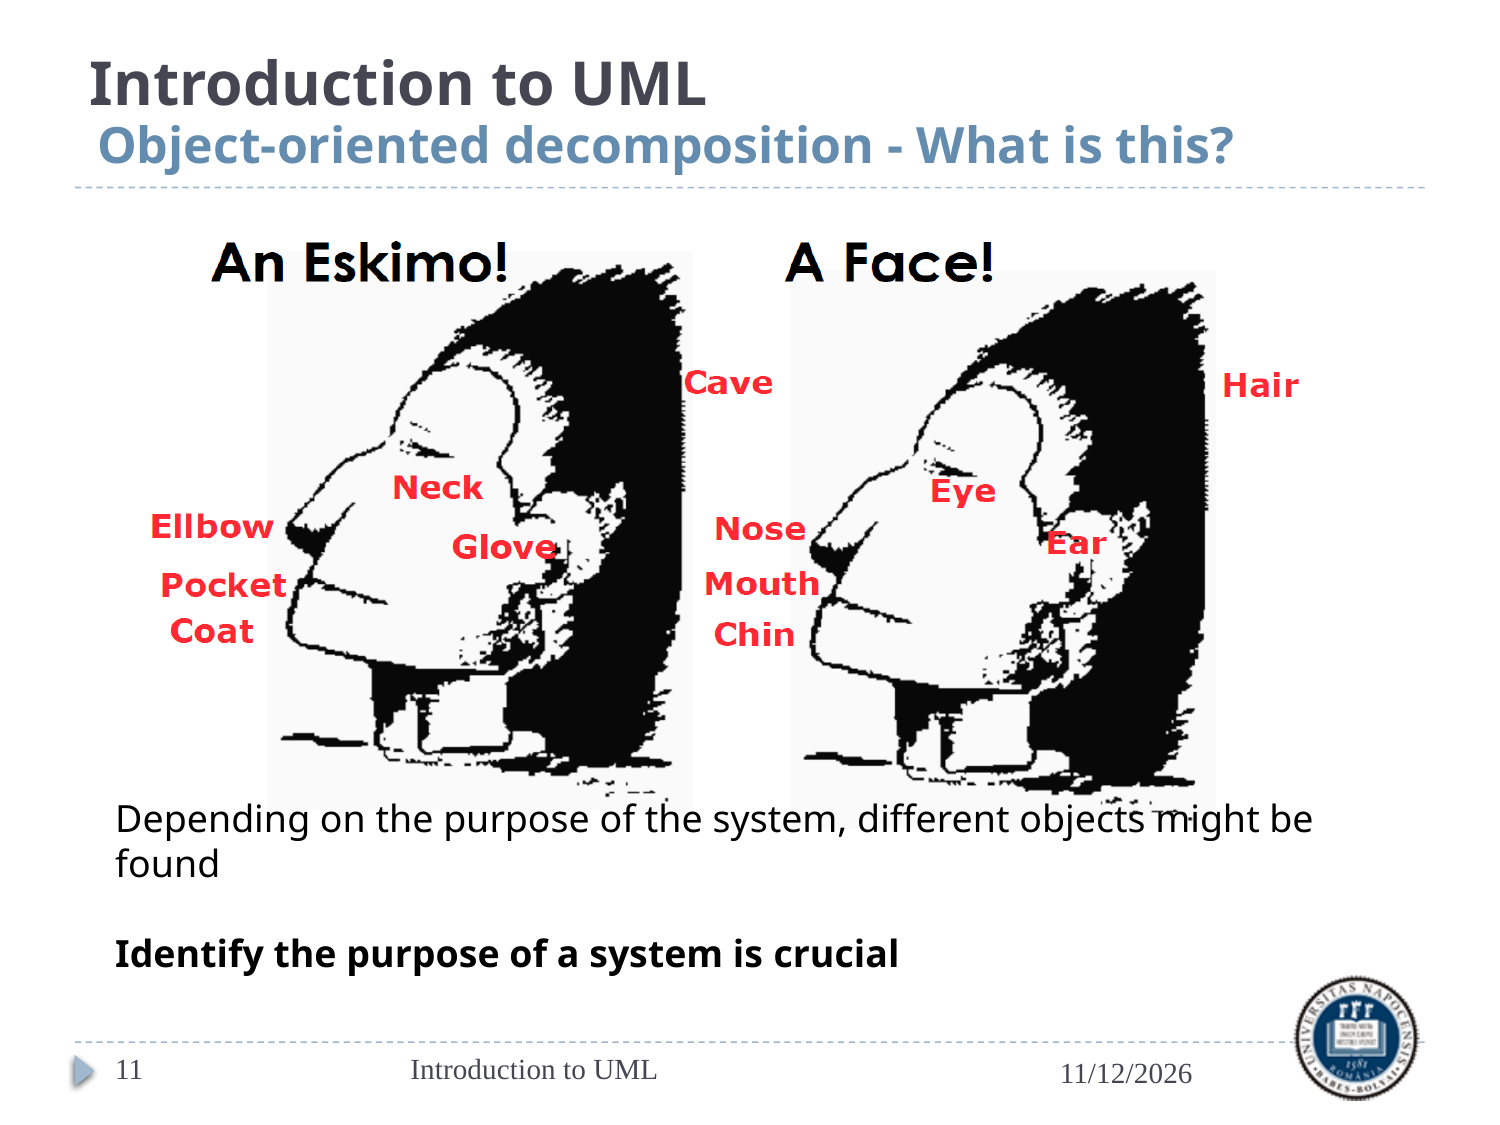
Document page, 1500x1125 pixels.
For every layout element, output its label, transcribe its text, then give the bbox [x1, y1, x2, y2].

picture [138, 229, 1307, 869]
footer Introduction to UML [395, 1043, 1051, 1103]
picture [1293, 975, 1420, 1046]
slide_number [1045, 1046, 1421, 1107]
text_box Depending on the purpose of the system, different objects might be found Identify the purpose of a system is crucial [100, 787, 1365, 1043]
slide_number 11 [100, 1043, 313, 1103]
title Introduction to UML [75, 37, 1425, 126]
text_box Object-oriented decomposition - What is this? [82, 105, 1418, 181]
